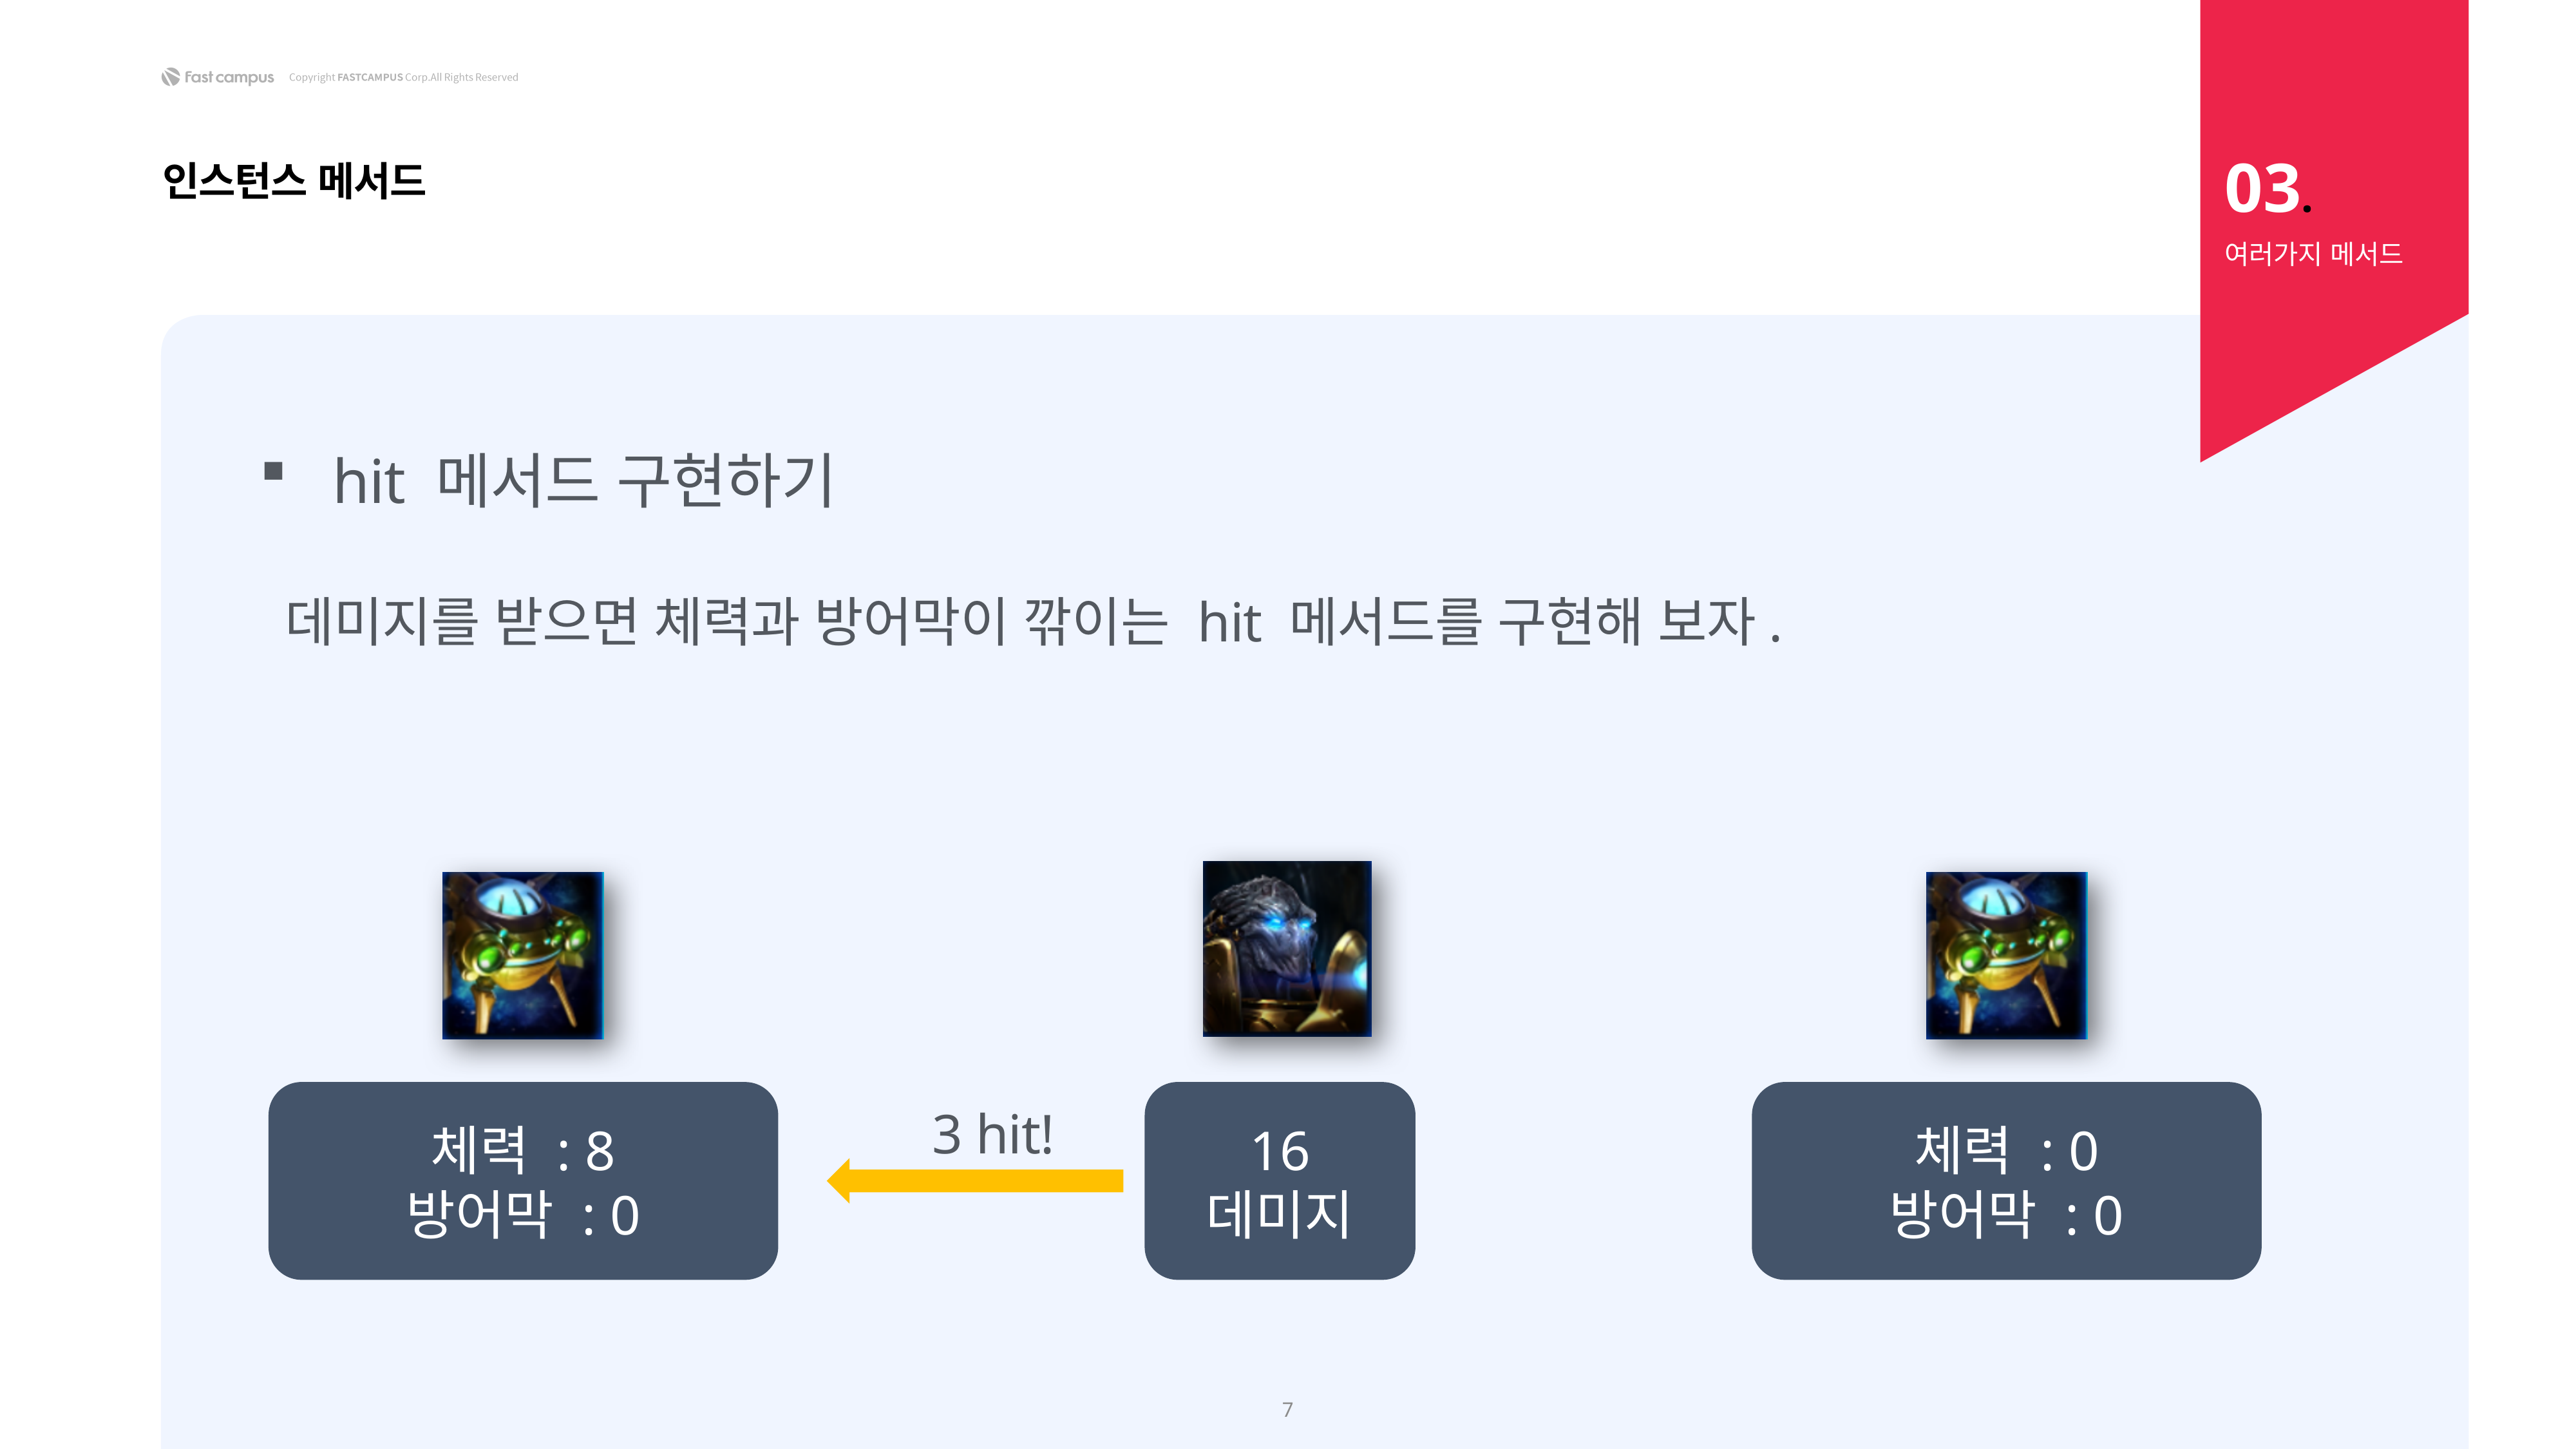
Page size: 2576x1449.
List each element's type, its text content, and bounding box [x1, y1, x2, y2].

text_box 데미지를 받으면 체력과 방어막이 깎이는 hit 메서드를 구현해 보자. [283, 554, 2110, 771]
text_box 16 데미지 [1144, 1081, 1416, 1281]
picture [0, 0, 2576, 1449]
text_box 여러가지 메서드 [2200, 232, 2469, 276]
text_box [826, 1156, 1124, 1206]
text_box 인스턴스 메서드 [160, 154, 631, 205]
text_box hit 메서드 구현하기 [258, 404, 1577, 645]
text_box 체력 : 0 방어막 : 0 [1751, 1081, 2262, 1281]
text_box 3 hit! [931, 1066, 1065, 1166]
text_box 체력 : 8 방어막 : 0 [267, 1081, 779, 1281]
slide_number 7 [998, 1372, 1578, 1449]
text_box 03. [2200, 148, 2469, 232]
